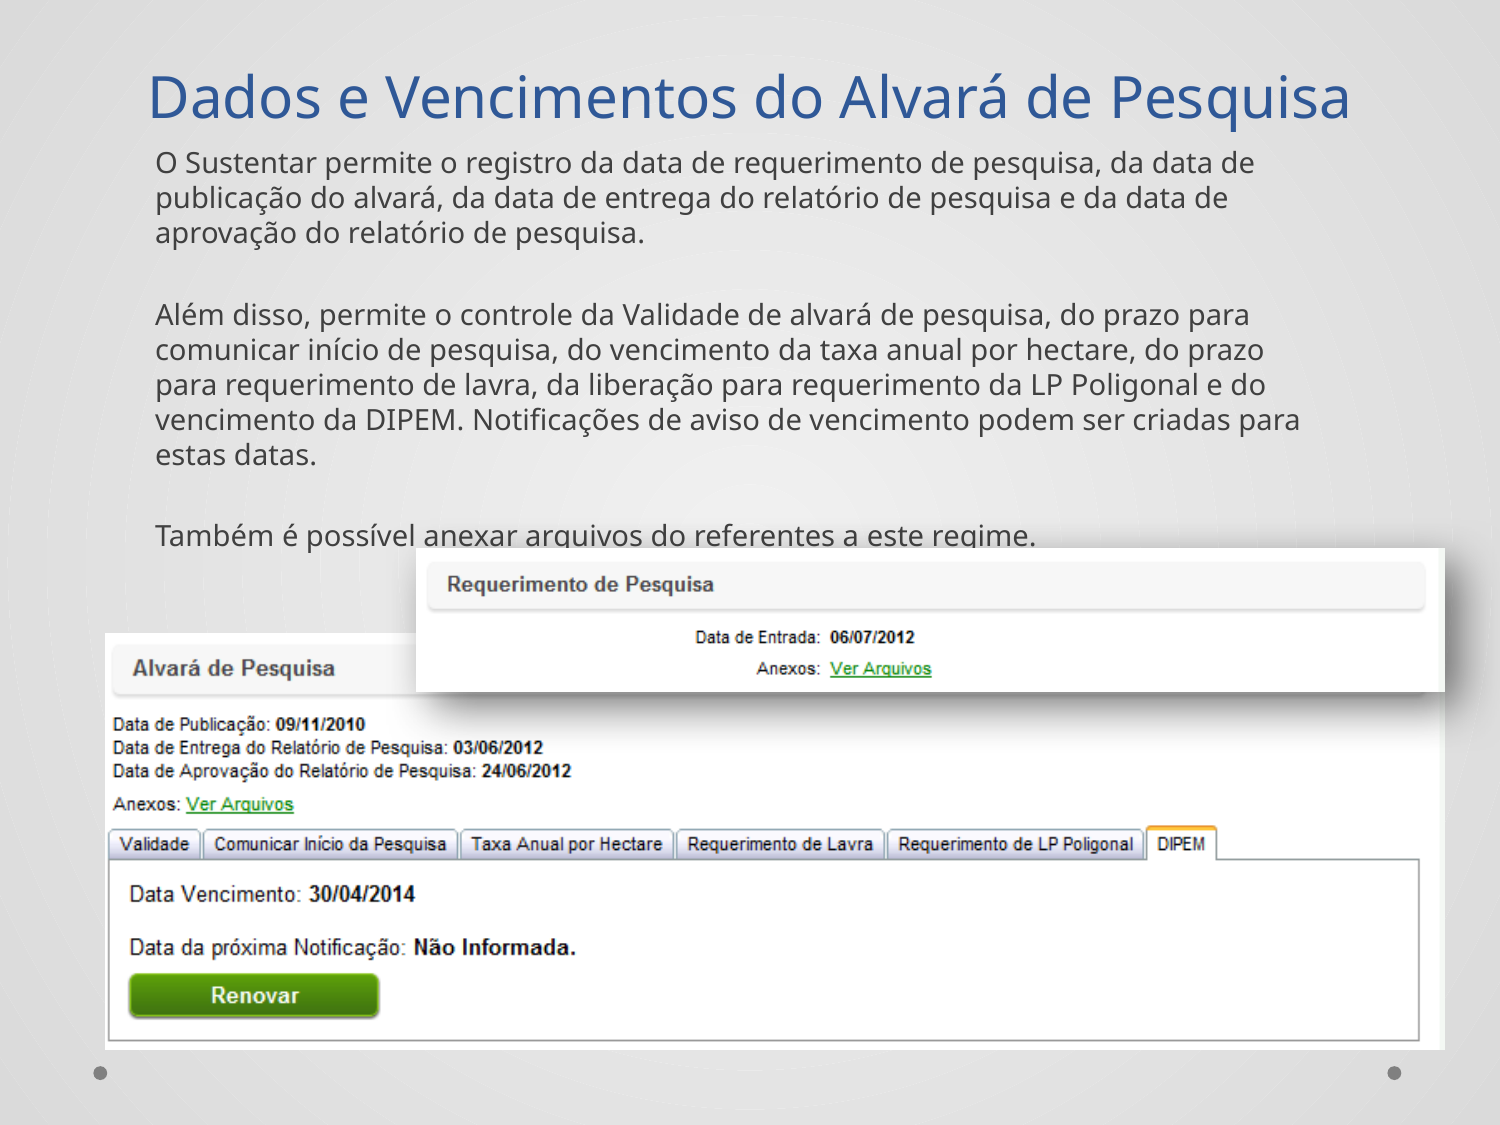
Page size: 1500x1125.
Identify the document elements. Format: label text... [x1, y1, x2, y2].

picture [104, 547, 1445, 1051]
text_box O Sustentar permite o registro da data de requerimento de pesquisa, da data de publicação do alvará, da data de entrega do relatório de pesquisa e da data de aprovação do relatório de pesquisa. Além disso, permite o controle da Validade de alvará de pesquisa, do prazo para comunicar início de pesquisa, do vencimento da taxa anual por hectare, do prazo para requerimento de lavra, da liberação para requerimento da LP Poligonal e do vencimento da DIPEM. Notificações de aviso de vencimento podem ser criadas para estas datas. Também é possível anexar arquivos do referentes a este regime. [64, 137, 1333, 551]
title Dados e Vencimentos do Alvará de Pesquisa [112, 59, 1388, 138]
